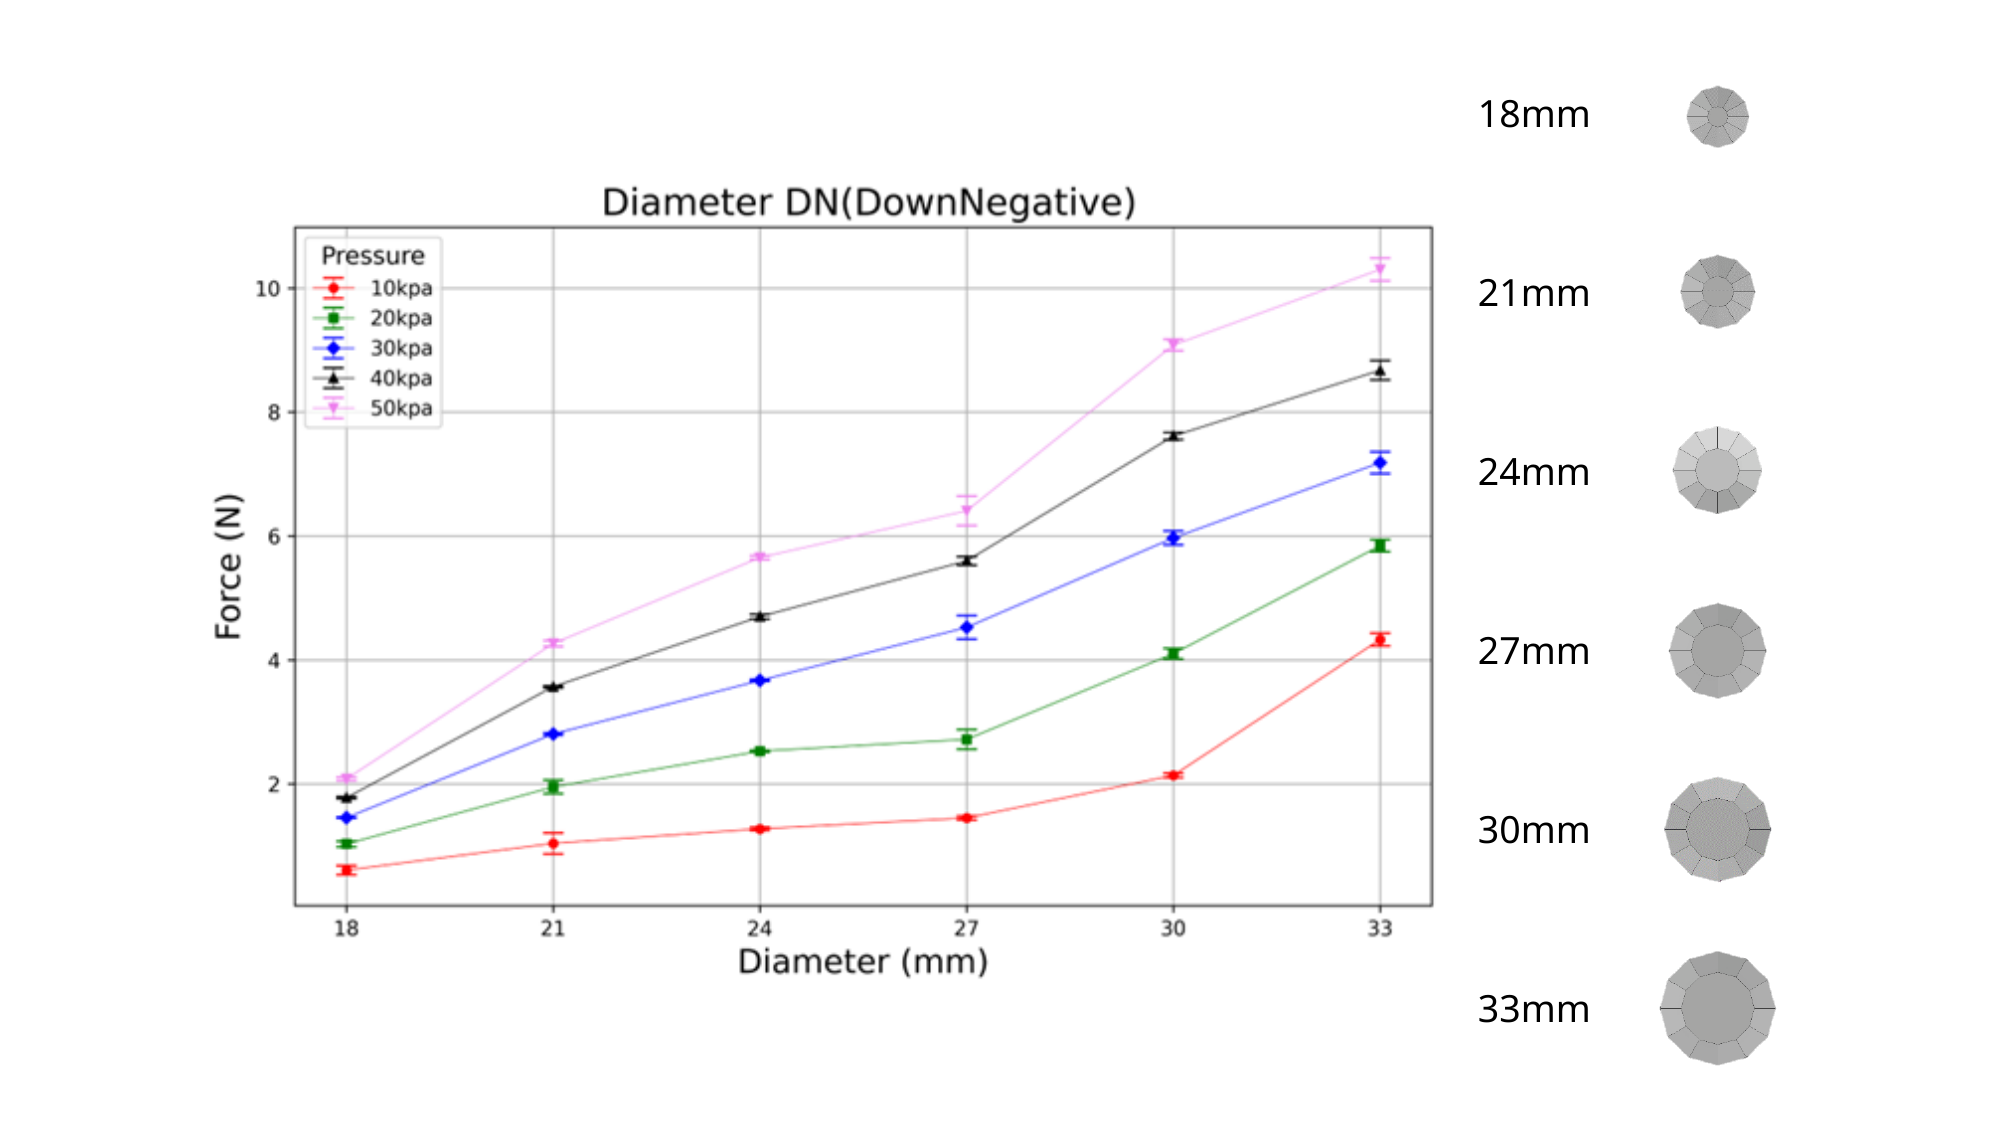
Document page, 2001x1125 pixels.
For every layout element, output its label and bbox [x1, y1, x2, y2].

text_box [1464, 1, 1971, 1124]
picture [112, 122, 1464, 1003]
